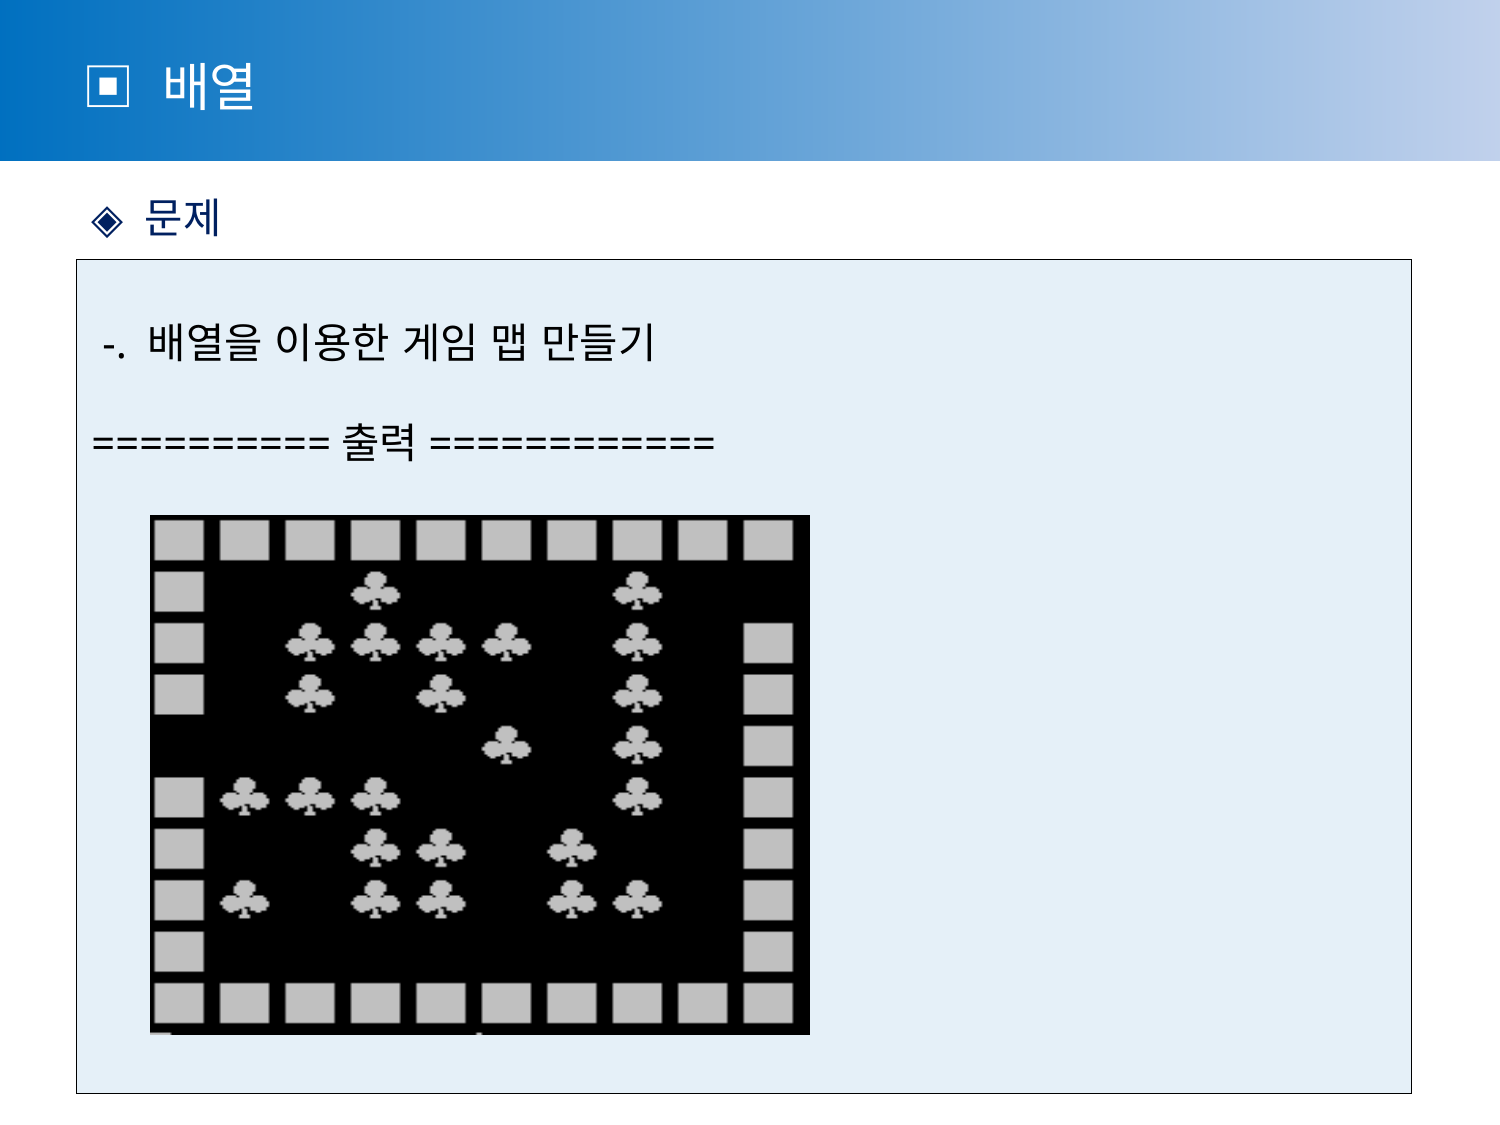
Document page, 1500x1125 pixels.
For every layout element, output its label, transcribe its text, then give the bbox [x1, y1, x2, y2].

text_box ◈ 문제 [67, 184, 1424, 250]
text_box [410, 0, 414, 161]
text_box ▣ 배열 [68, 47, 273, 125]
picture [150, 514, 810, 1036]
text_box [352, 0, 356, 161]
text_box -. 배열을 이용한 게임 맵 만들기 ==========출력============ [76, 259, 1412, 1094]
